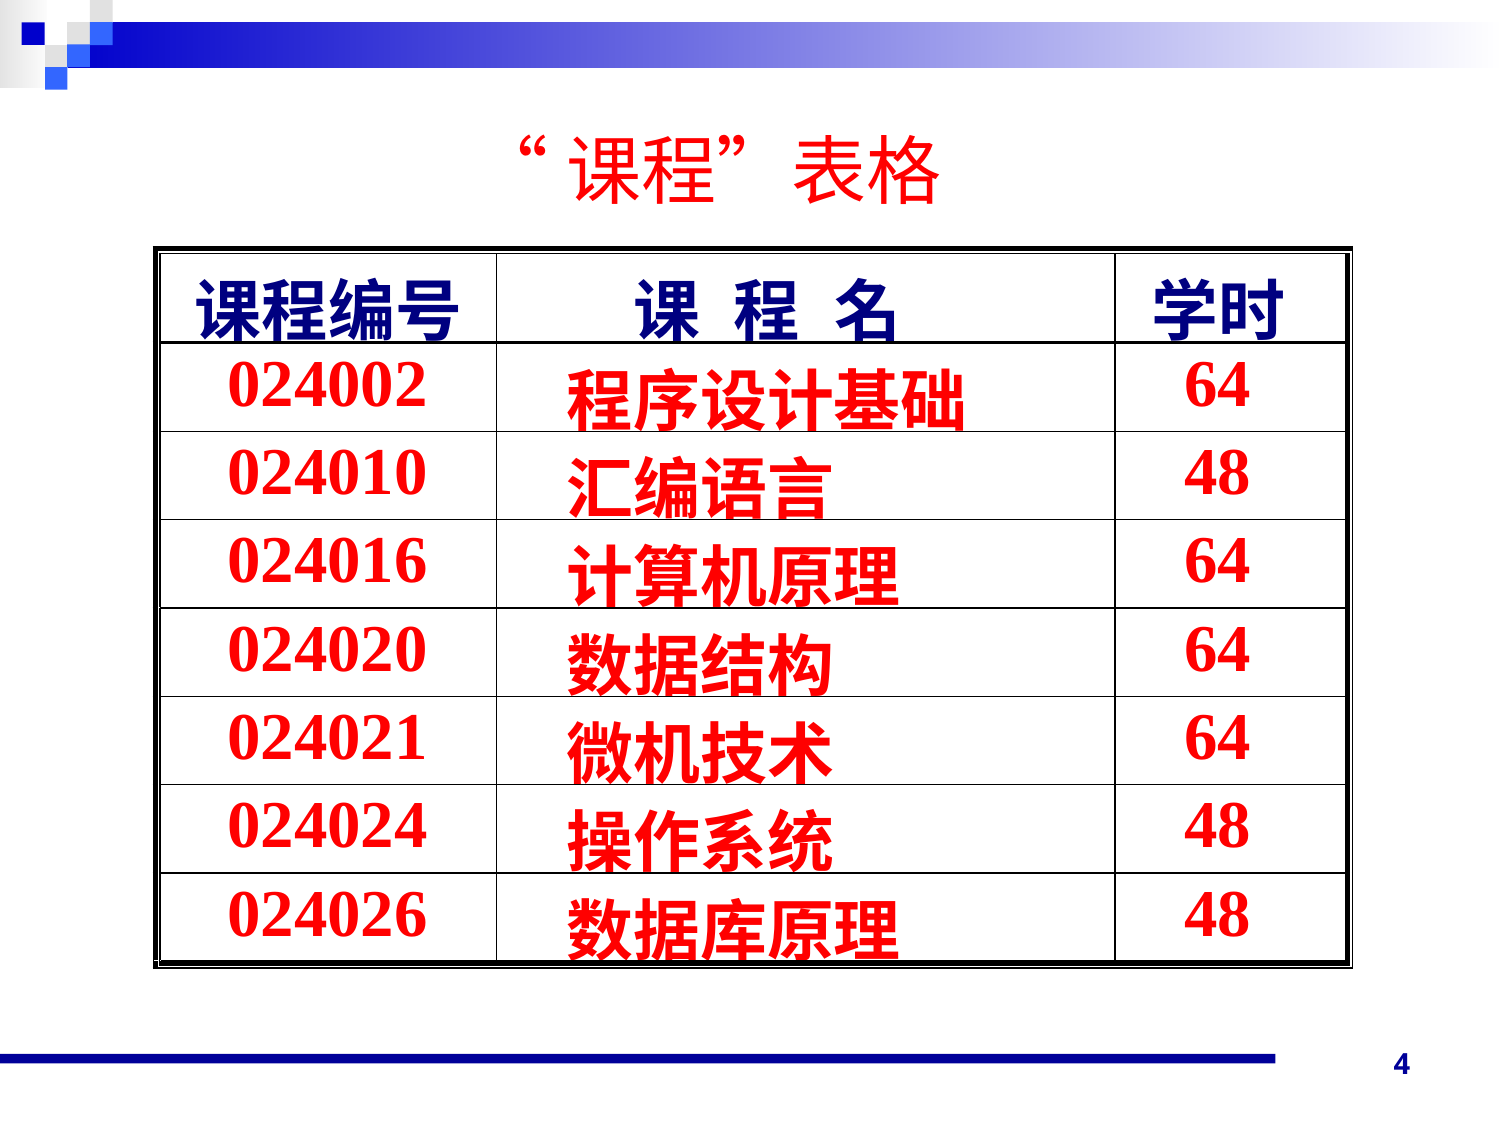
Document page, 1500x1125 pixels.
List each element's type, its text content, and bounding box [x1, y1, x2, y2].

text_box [137, 245, 1500, 1024]
title “课程”表格 [458, 93, 1187, 244]
slide_number 4 [1074, 1024, 1425, 1093]
